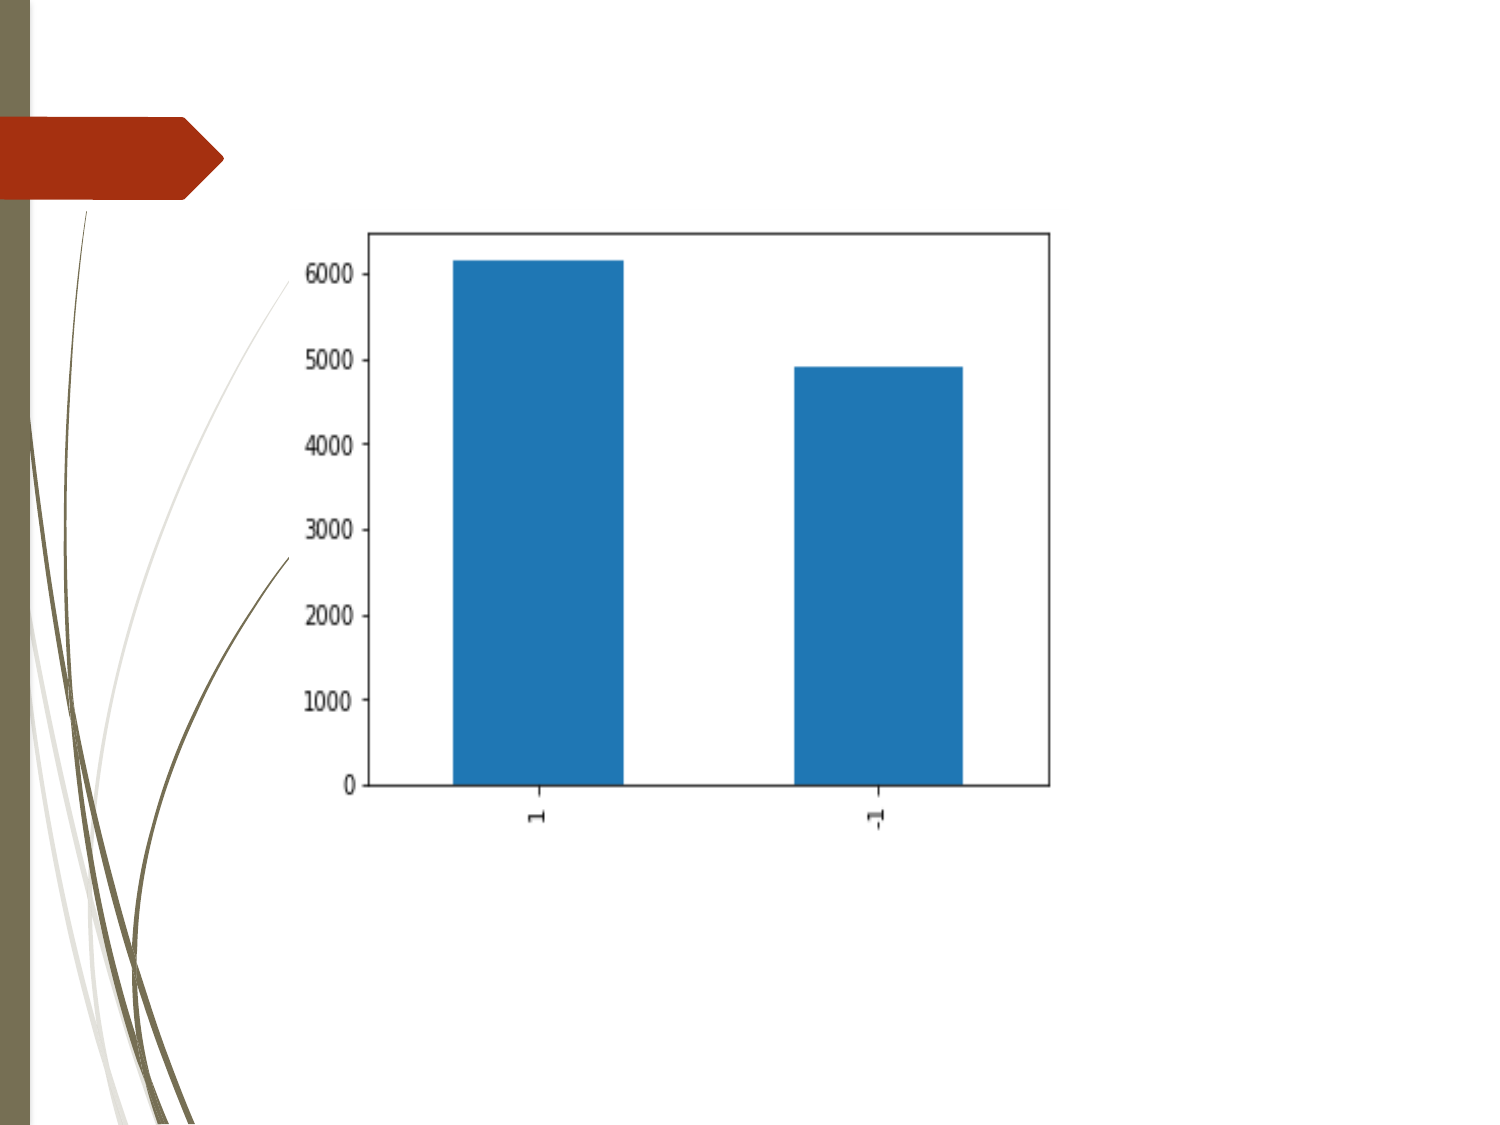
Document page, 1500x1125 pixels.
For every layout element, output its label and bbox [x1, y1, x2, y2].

picture [289, 207, 1070, 847]
